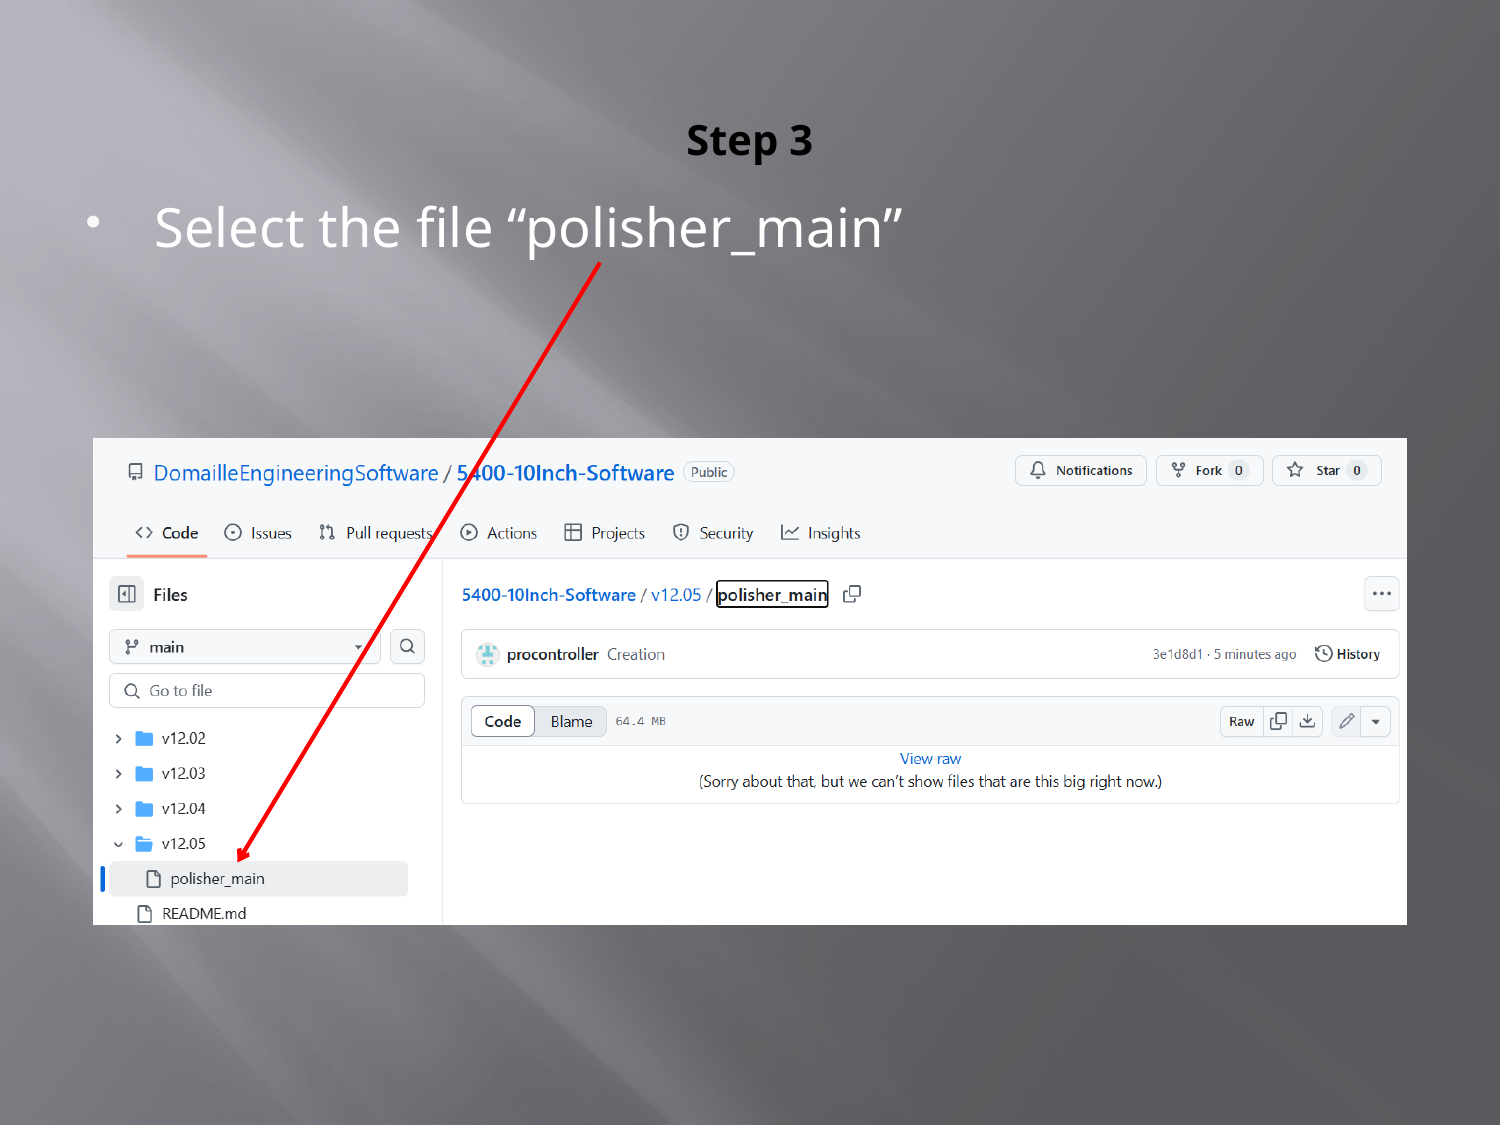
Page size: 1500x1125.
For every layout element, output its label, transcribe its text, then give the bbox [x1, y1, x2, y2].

text_box Select the file “polisher_main” [50, 186, 1450, 475]
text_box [237, 262, 601, 863]
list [93, 438, 1407, 926]
title Step 3 [75, 45, 1425, 186]
